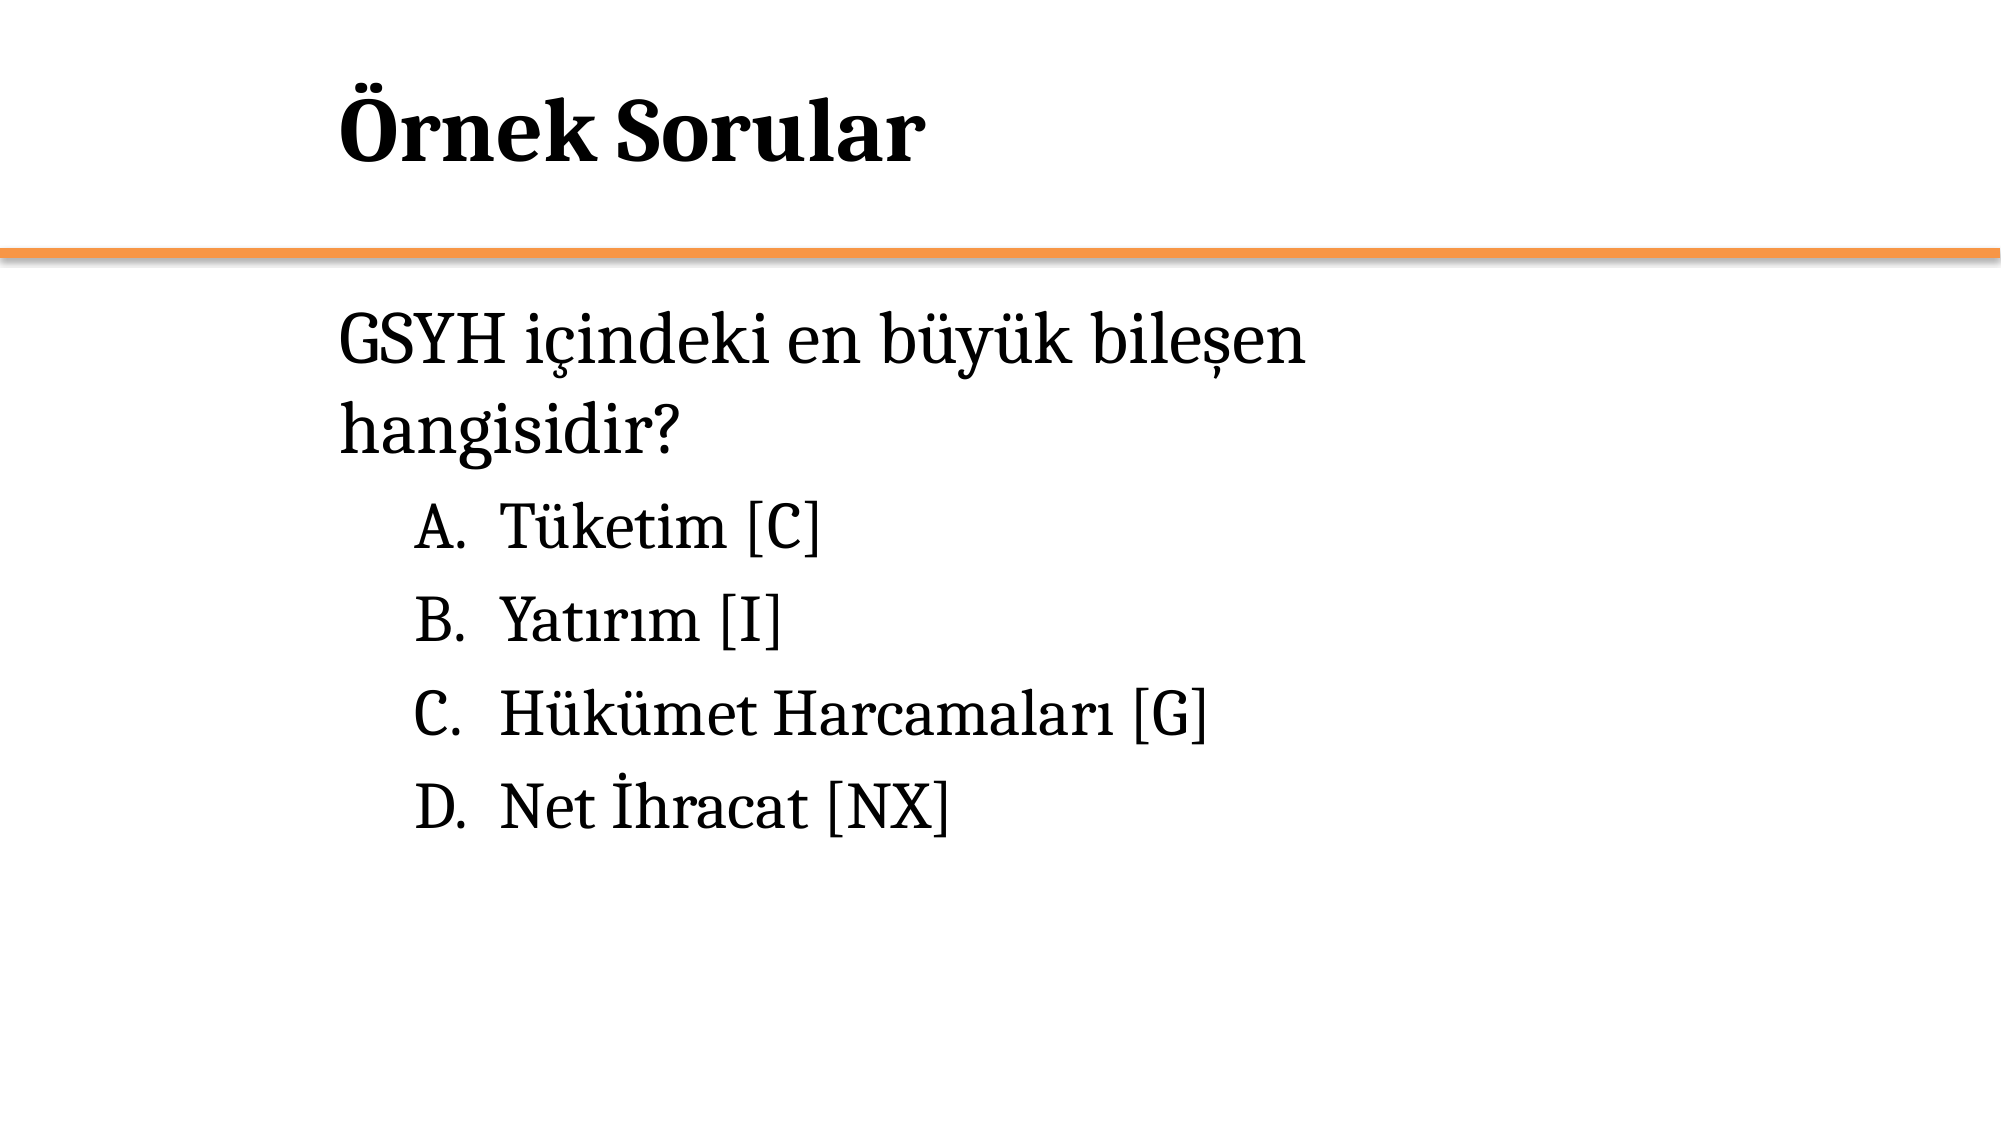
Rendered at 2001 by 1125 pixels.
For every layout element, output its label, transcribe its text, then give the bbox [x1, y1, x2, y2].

title Örnek Sorular [324, 0, 1675, 251]
list GSYH içindeki en büyük bileşen hangisidir? Tüketim [C] Yatırım [I] Hükümet Harcamaları [G] Net İhracat [NX] [324, 280, 1675, 1085]
